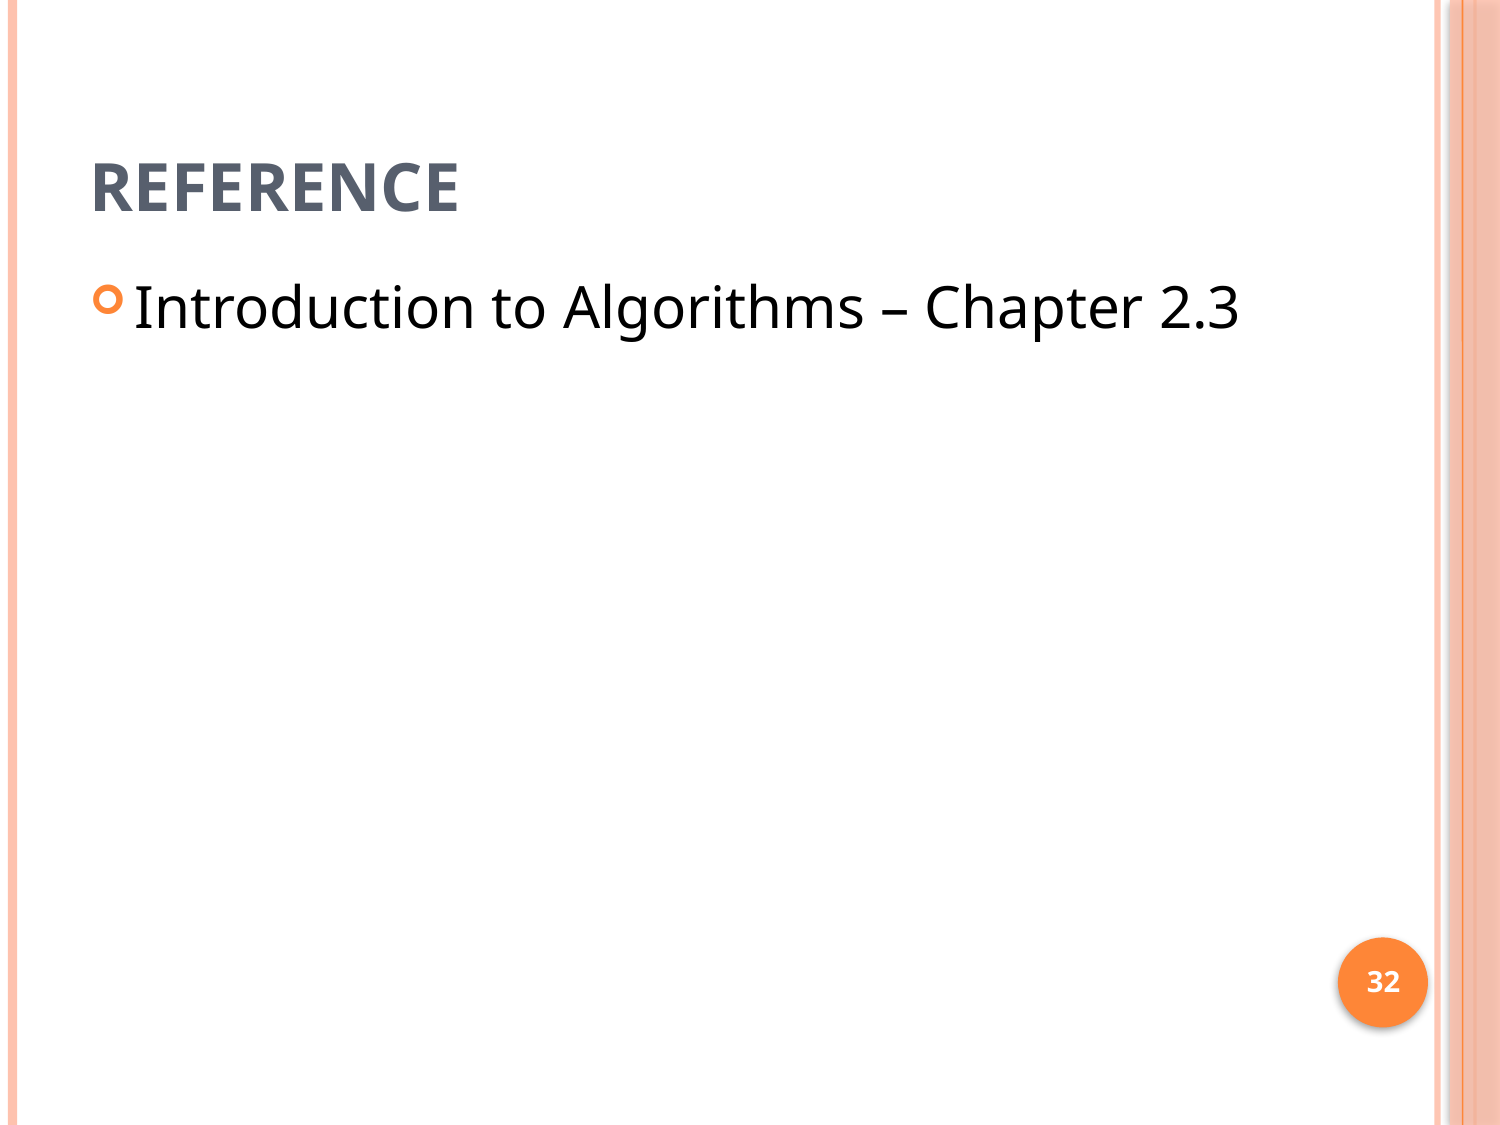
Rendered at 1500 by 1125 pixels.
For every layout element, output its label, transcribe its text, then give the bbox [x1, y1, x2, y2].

list Introduction to Algorithms – Chapter 2.3 [75, 262, 1300, 1062]
slide_number 32 [1333, 940, 1434, 1027]
title Reference [75, 45, 1300, 233]
